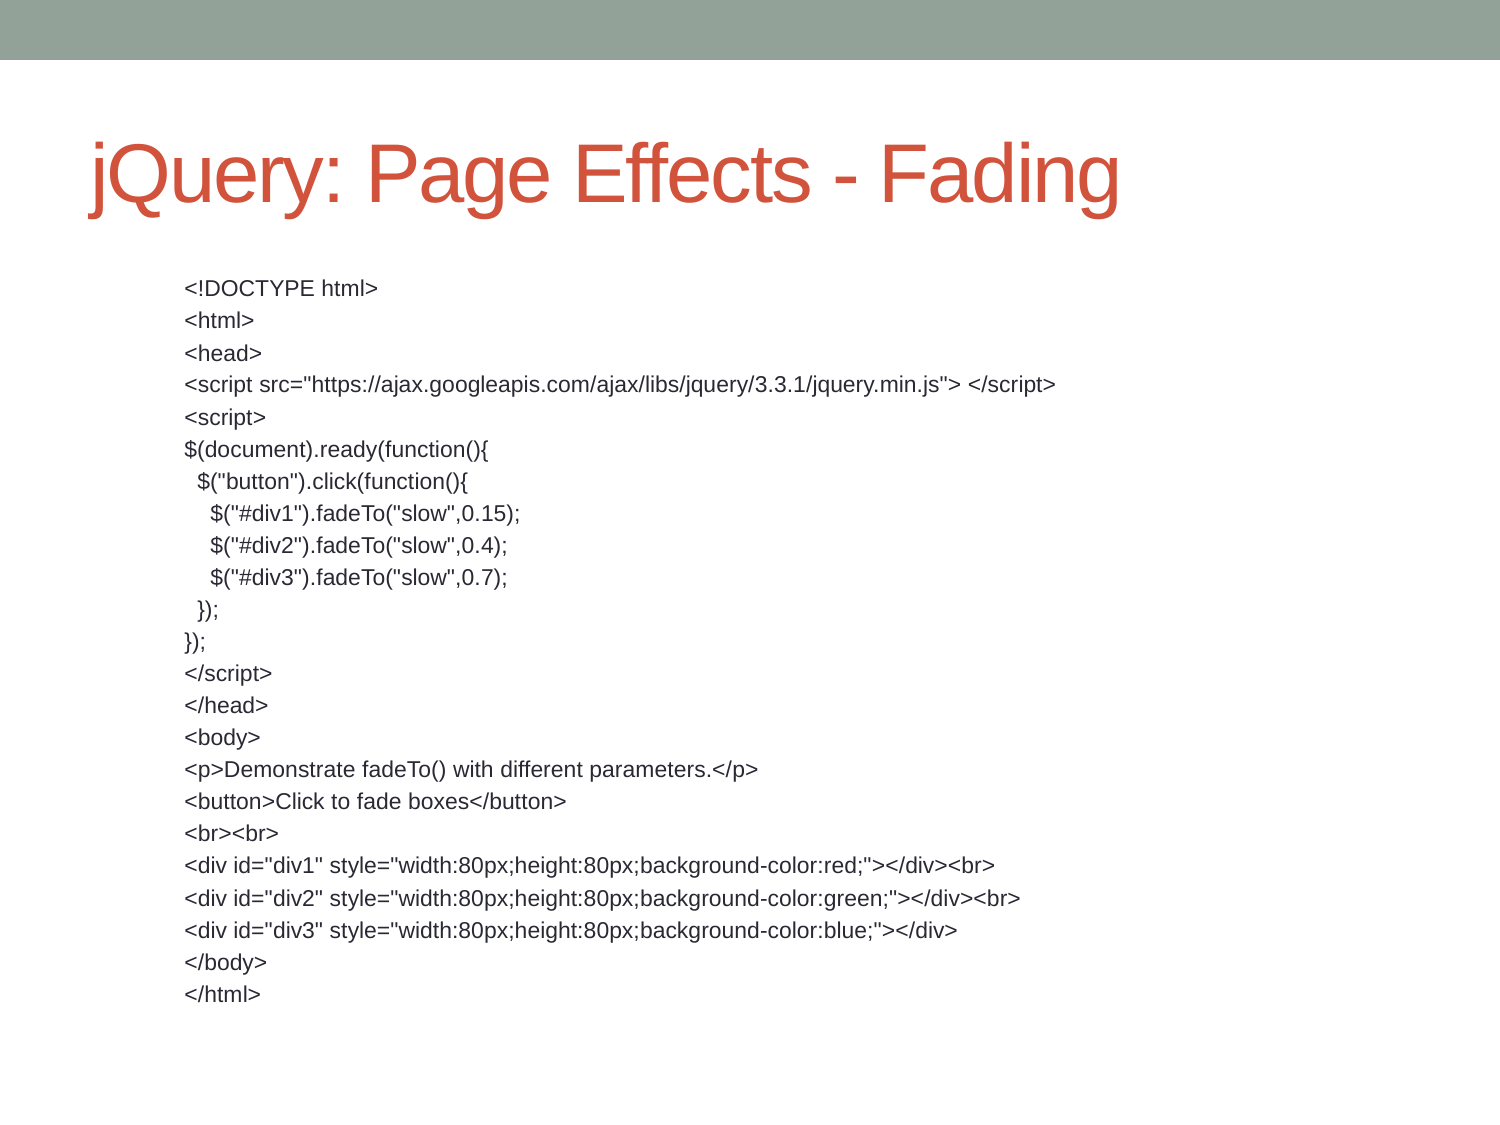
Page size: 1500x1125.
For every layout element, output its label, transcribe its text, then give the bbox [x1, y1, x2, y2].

title jQuery: Page Effects - Fading [75, 87, 1425, 250]
list <!DOCTYPE html> <html> <head> <script src="https://ajax.googleapis.com/ajax/libs/jquery/3.3.1/jquery.min.js"> </script> <script> $(document).ready(function(){ $("button").click(function(){ $("#div1").fadeTo("slow",0.15); $("#div2").fadeTo("slow",0.4); $("#div3").fadeTo("slow",0.7); }); }); </script> </head> <body> <p>Demonstrate fadeTo() with different parameters.</p> <button>Click to fade boxes</button> <br><br> <div id="div1" style="width:80px;height:80px;background-color:red;"></div><br> <div id="div2" style="width:80px;height:80px;background-color:green;"></div><br> <div id="div3" style="width:80px;height:80px;background-color:blue;"></div> </body> </html> [38, 266, 1389, 1067]
